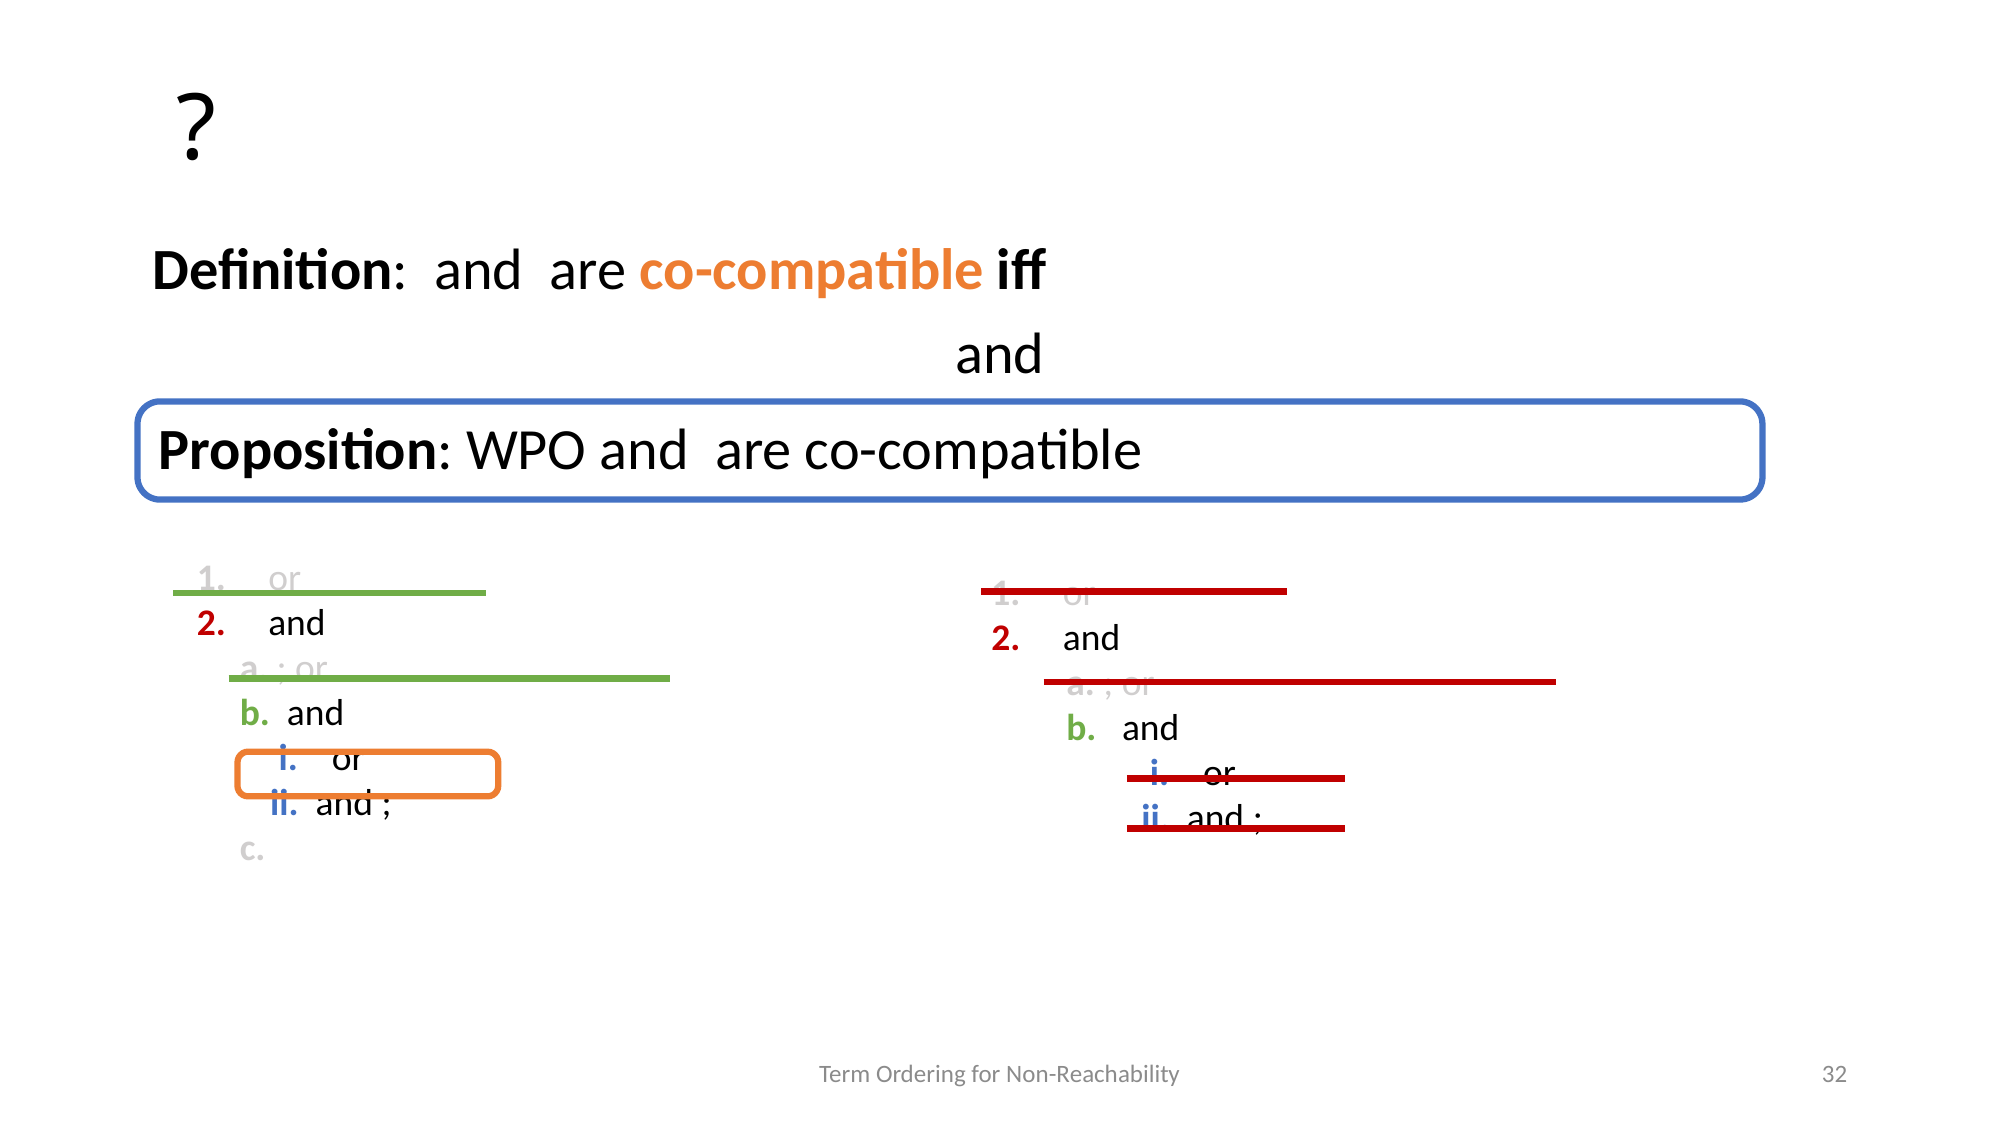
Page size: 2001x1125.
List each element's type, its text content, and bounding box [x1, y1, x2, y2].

text_box [236, 750, 500, 798]
slide_number 32 [1412, 1042, 1863, 1103]
footer Term Ordering for Non-Reachability [662, 1042, 1338, 1103]
